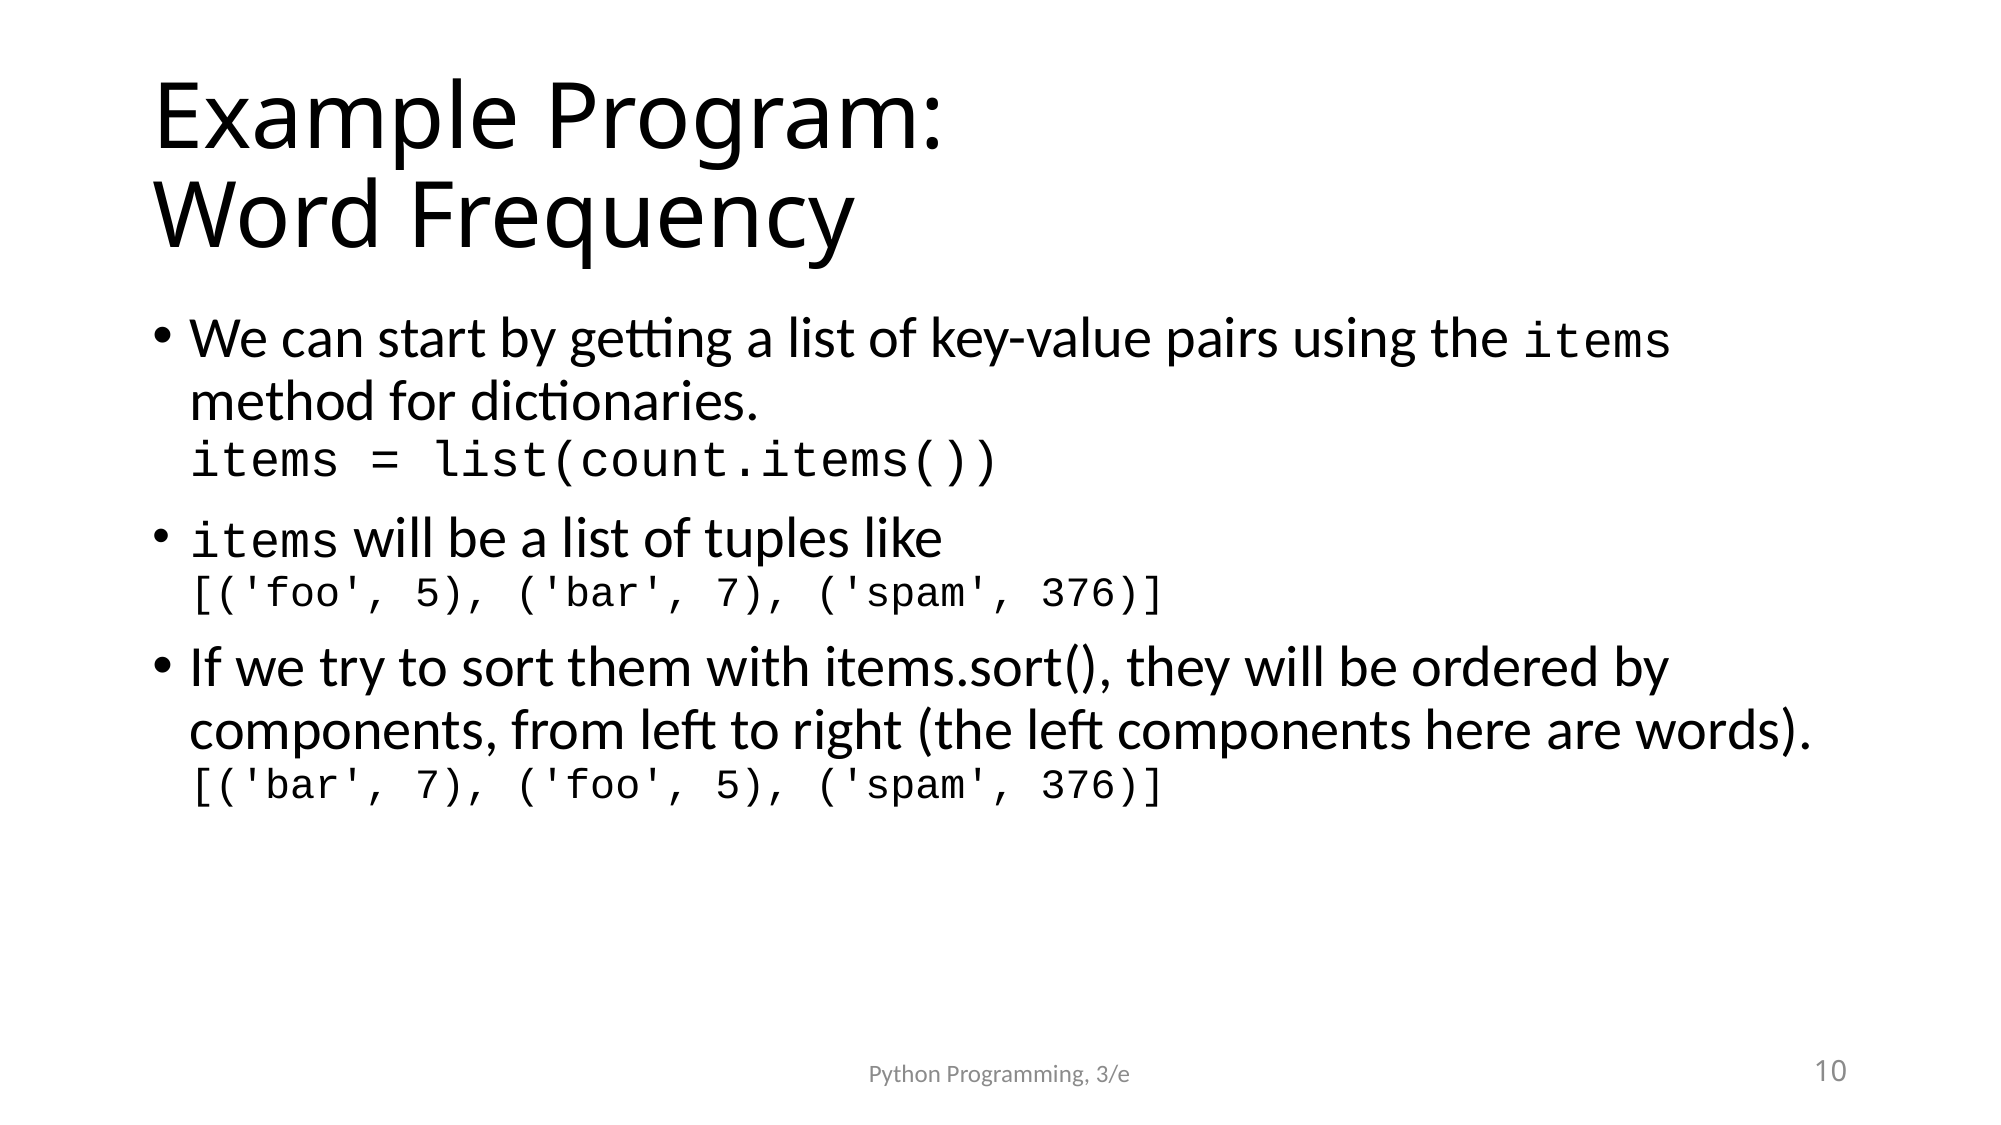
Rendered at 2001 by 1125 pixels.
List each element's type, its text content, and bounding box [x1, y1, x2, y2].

footer Python Programming, 3/e [662, 1042, 1338, 1103]
list We can start by getting a list of key-value pairs using the items method for dictionaries. items = list(count.items()) items will be a list of tuples like [('foo', 5), ('bar', 7), ('spam', 376)] If we try to sort them with items.sort(), they will be ordered by components, from left to right (the left components here are words). [('bar', 7), ('foo', 5), ('spam', 376)] [137, 299, 1863, 1014]
title Example Program: Word Frequency [137, 59, 1863, 278]
slide_number 10 [1412, 1042, 1863, 1103]
